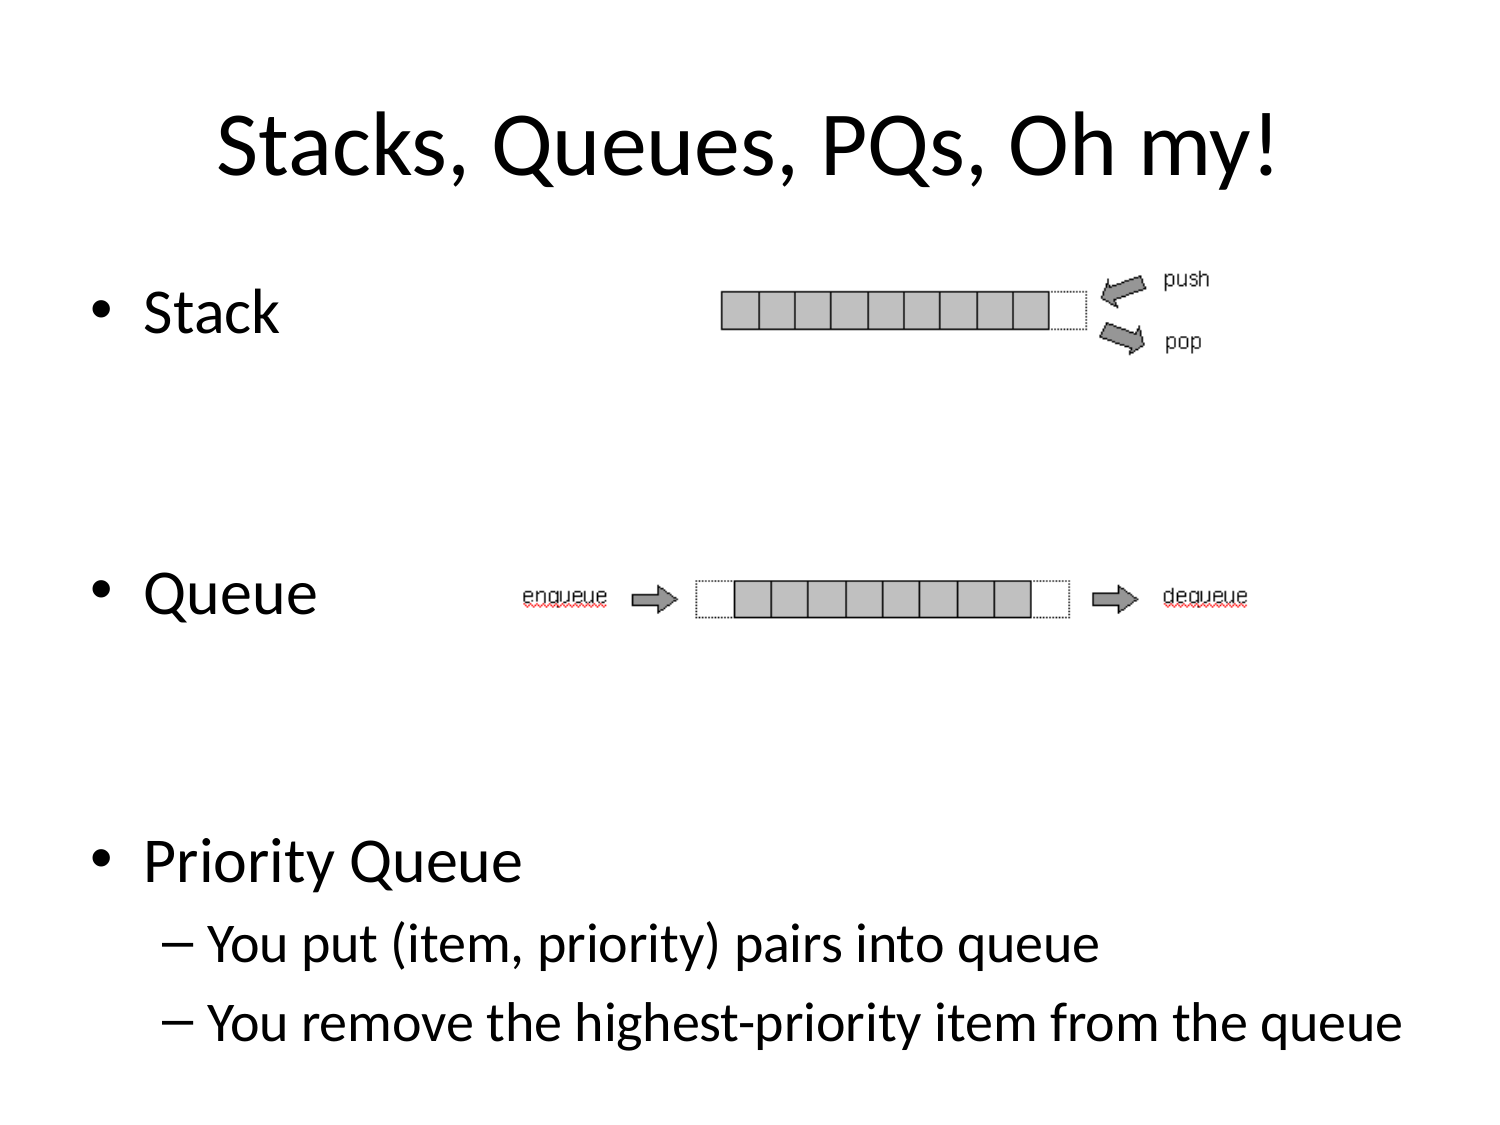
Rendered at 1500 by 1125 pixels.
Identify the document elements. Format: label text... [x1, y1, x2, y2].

list Stack Queue Priority Queue You put (item, priority) pairs into queue You remove the highest-priority item from the queue [75, 262, 1425, 1075]
picture [701, 232, 1229, 386]
picture [502, 541, 1272, 649]
title Stacks, Queues, PQs, Oh my! [75, 45, 1425, 233]
